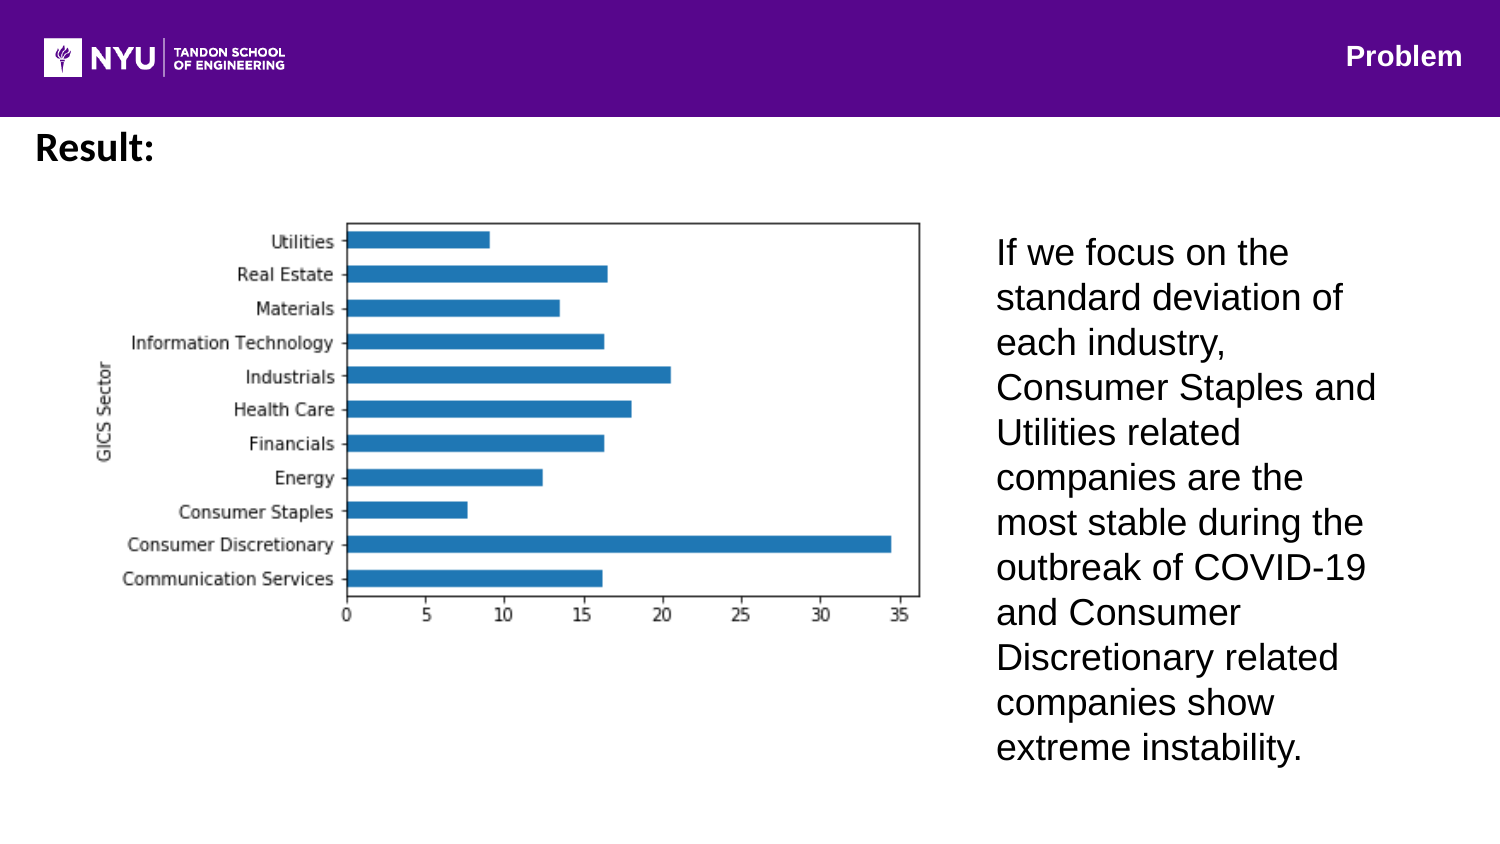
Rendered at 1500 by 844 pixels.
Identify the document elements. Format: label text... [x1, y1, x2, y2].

picture [44, 38, 285, 77]
list Problem [1013, 37, 1463, 81]
picture [87, 206, 936, 637]
text_box If we focus on the standard deviation of each industry, Consumer Staples and Utilities related companies are the most stable during the outbreak of COVID-19 and Consumer Discretionary related companies show extreme instability. [981, 220, 1402, 776]
list Result: [0, 120, 936, 761]
